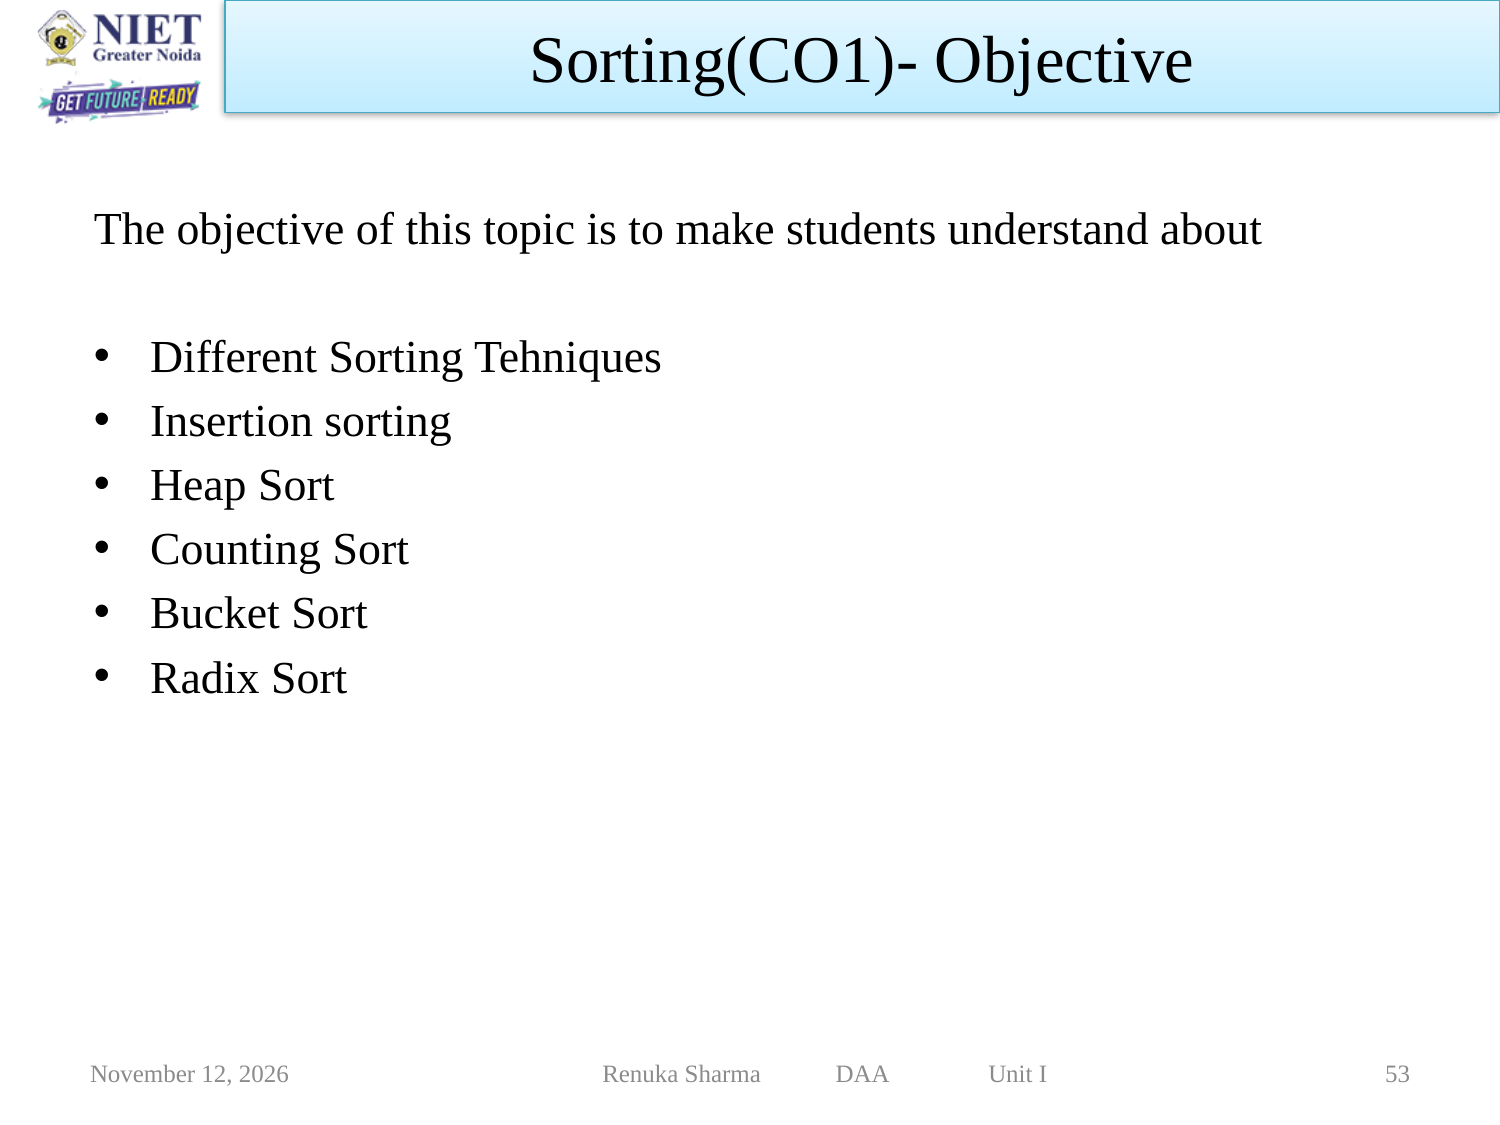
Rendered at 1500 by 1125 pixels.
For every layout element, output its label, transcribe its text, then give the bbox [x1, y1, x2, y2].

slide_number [75, 1042, 412, 1103]
picture [0, 0, 238, 135]
list The objective of this topic is to make students understand about Different Sorting Tehniques Insertion sorting Heap Sort Counting Sort Bucket Sort Radix Sort [79, 191, 1429, 934]
footer Renuka Sharma DAA Unit I [412, 1042, 1074, 1103]
slide_number 53 [1074, 1042, 1425, 1103]
text_box Sorting(CO1)- Objective [238, 0, 1500, 113]
